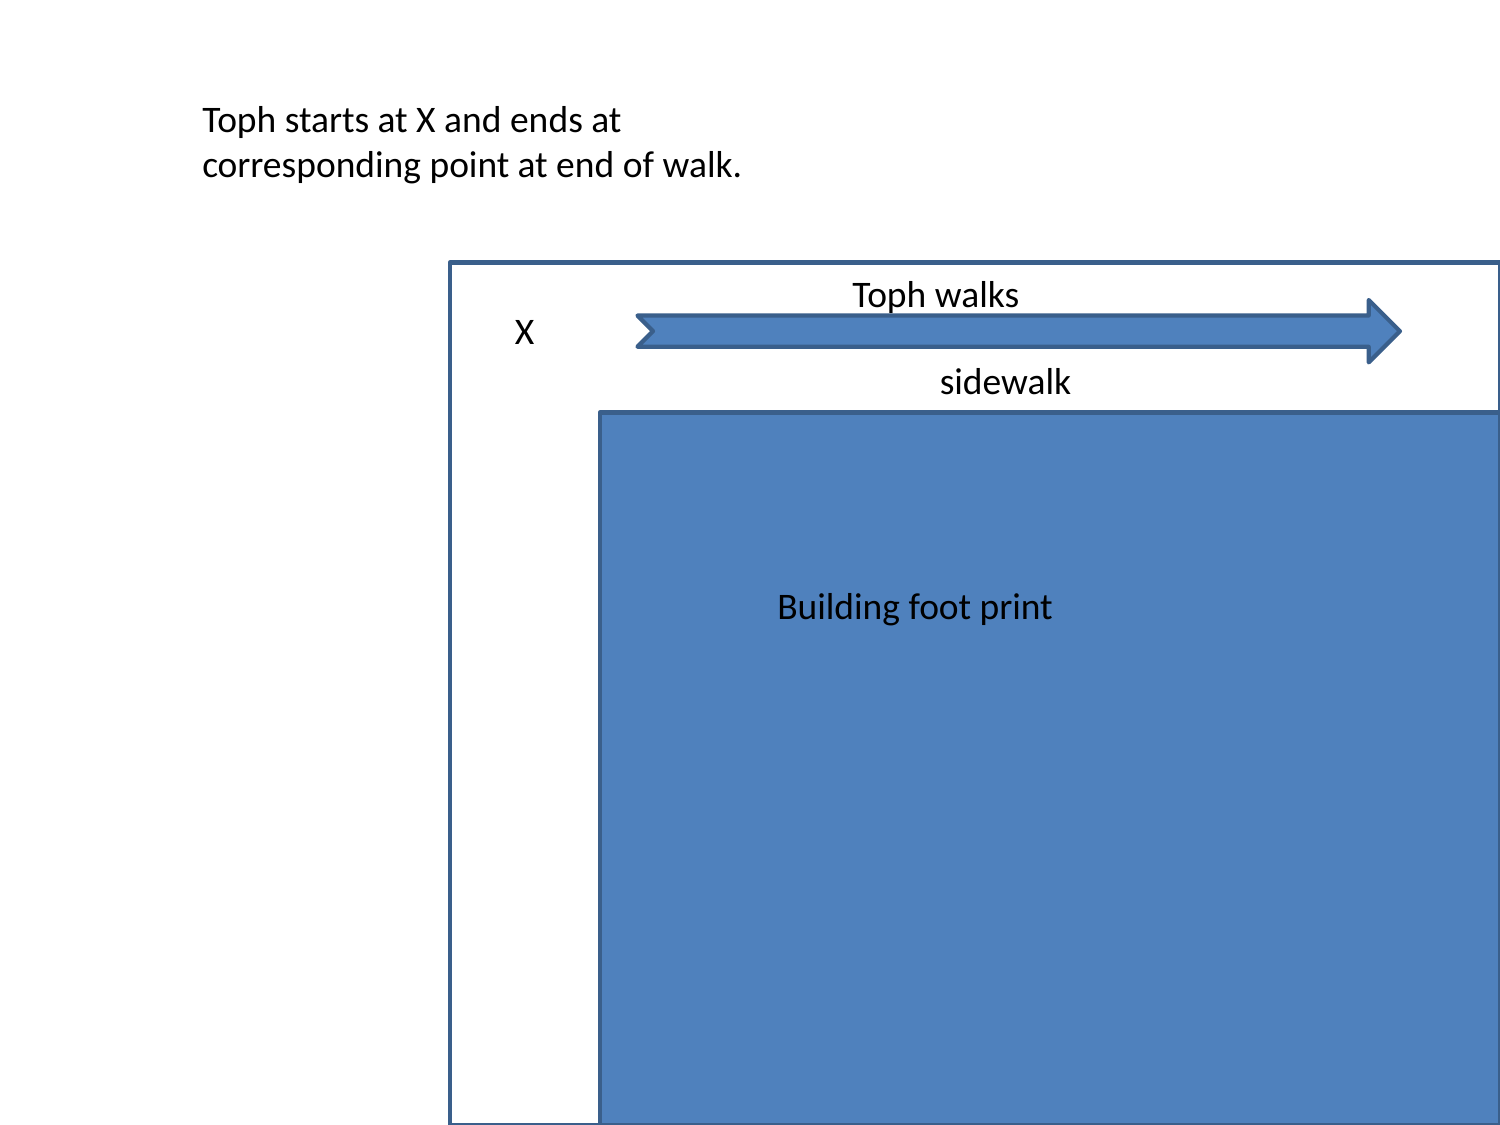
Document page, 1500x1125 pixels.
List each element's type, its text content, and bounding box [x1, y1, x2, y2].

text_box X [500, 299, 550, 360]
text_box Building foot print [762, 574, 1175, 635]
text_box [635, 298, 1403, 365]
text_box [448, 260, 1500, 1125]
text_box Toph walks [837, 262, 1263, 323]
text_box sidewalk [924, 349, 1250, 410]
text_box Toph starts at X and ends at corresponding point at end of walk. [187, 87, 838, 193]
